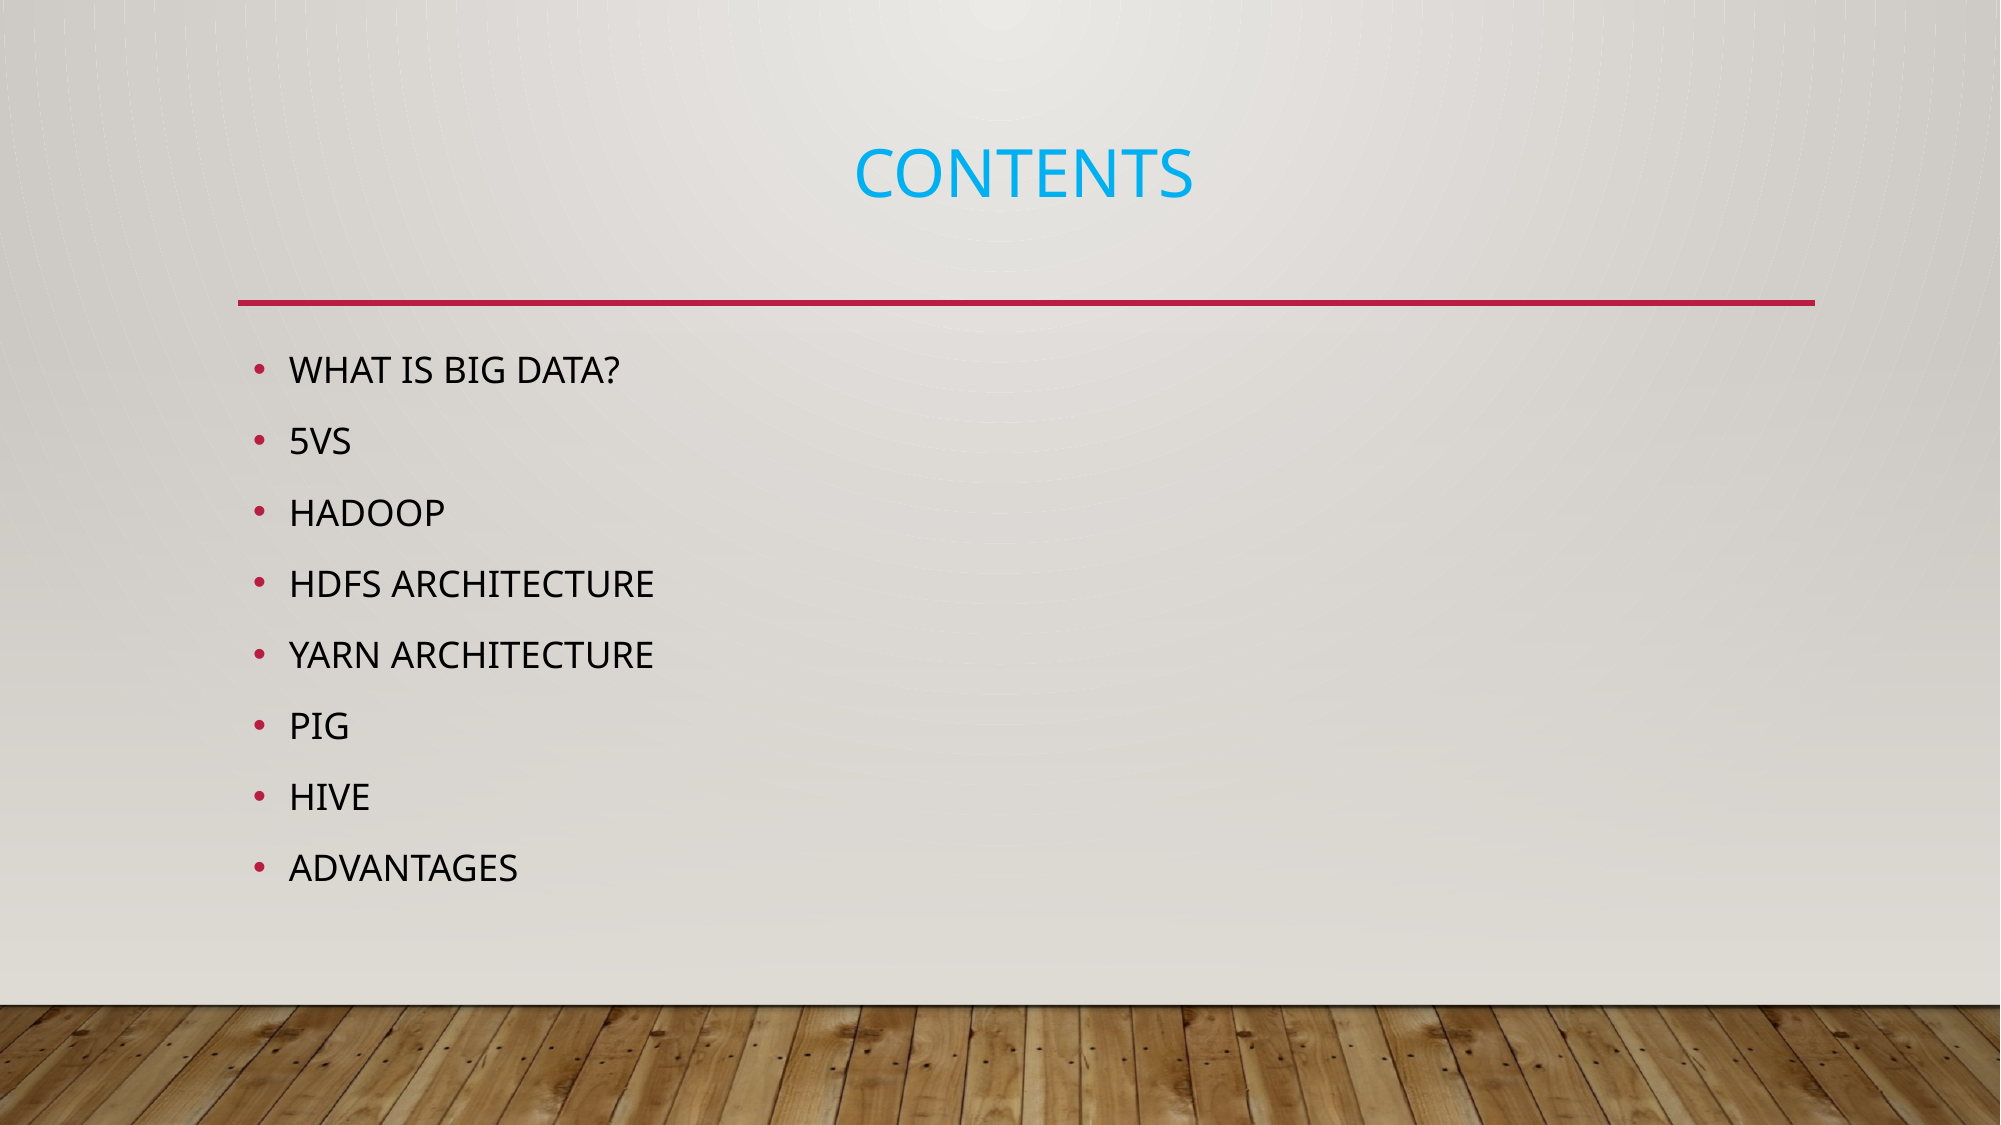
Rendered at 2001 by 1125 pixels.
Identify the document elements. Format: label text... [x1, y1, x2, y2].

picture [0, 1005, 2000, 1125]
title CONTENTS [238, 131, 1814, 305]
list WHAT IS BIG DATA? 5VS HADOOP HDFS ARCHITECTURE YARN ARCHITECTURE PIG HIVE ADVANTAGES [238, 330, 1814, 897]
